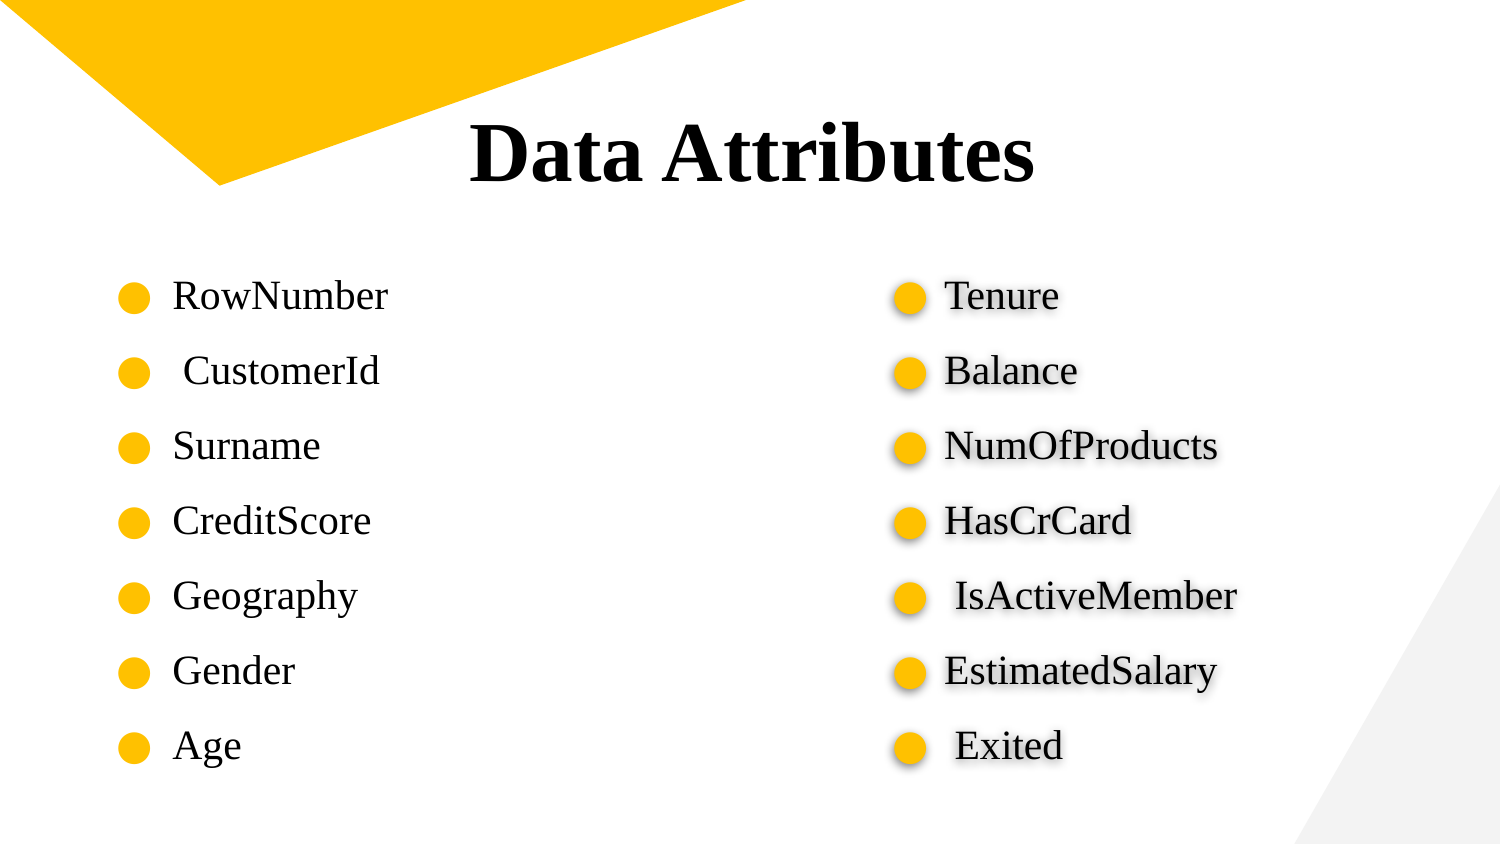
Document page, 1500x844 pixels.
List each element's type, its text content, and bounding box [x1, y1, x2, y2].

list Tenure Balance NumOfProducts HasCrCard IsActiveMember EstimatedSalary Exited [854, 228, 1409, 764]
list RowNumber CustomerId Surname CreditScore Geography Gender Age [101, 228, 656, 764]
title Data Attributes [88, 80, 1418, 175]
